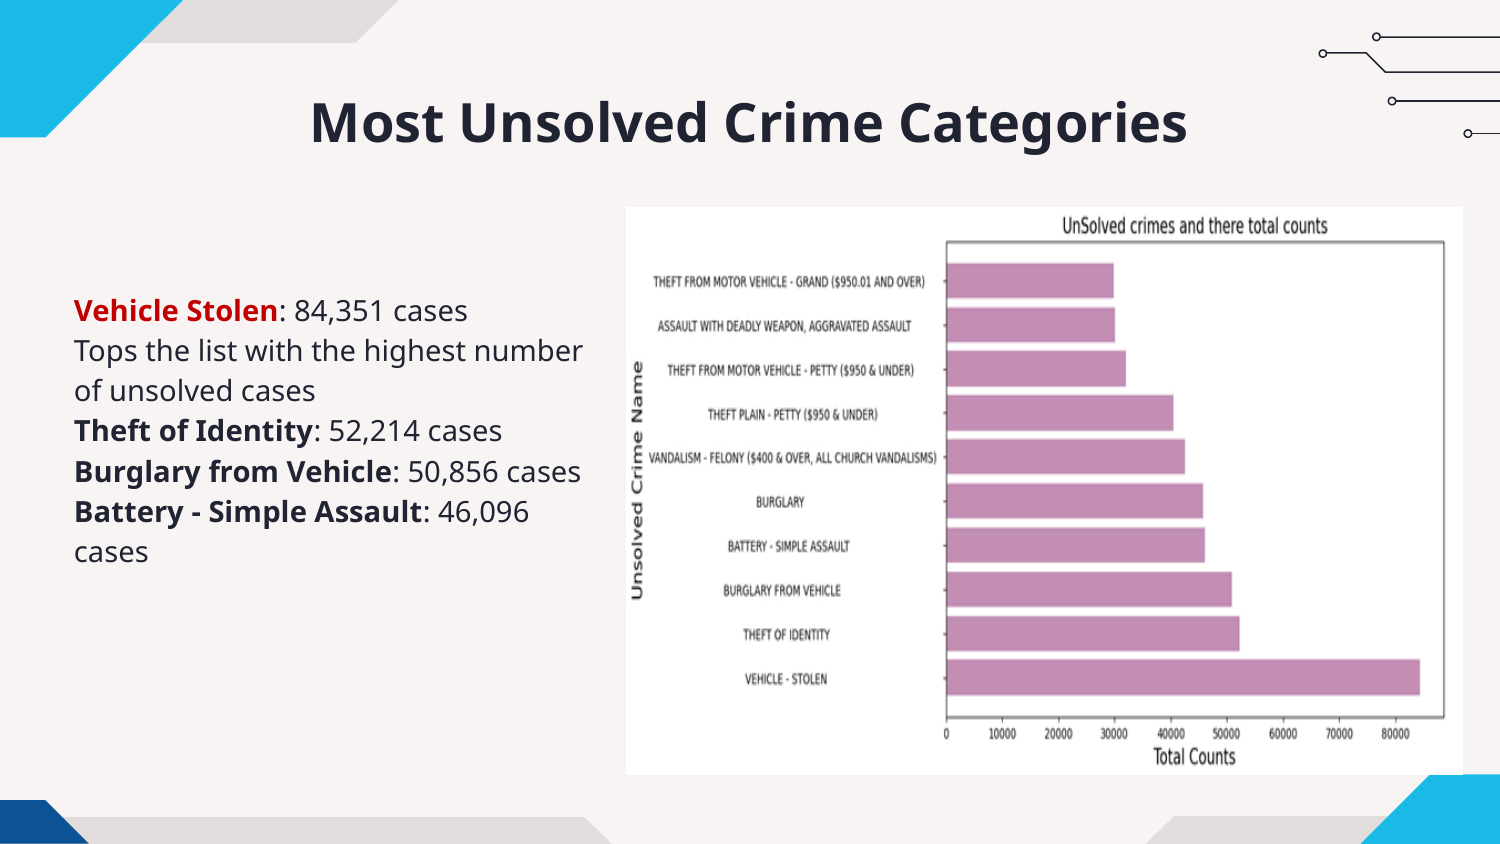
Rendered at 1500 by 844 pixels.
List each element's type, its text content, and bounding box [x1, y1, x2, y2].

text_box Vehicle Stolen: 84,351 cases Tops the list with the highest number of unsolved cases Theft of Identity: 52,214 cases Burglary from Vehicle: 50,856 cases Battery - Simple Assault: 46,096 cases [38, 272, 613, 584]
picture [626, 207, 1463, 776]
title Most Unsolved Crime Categories [118, 72, 1382, 167]
